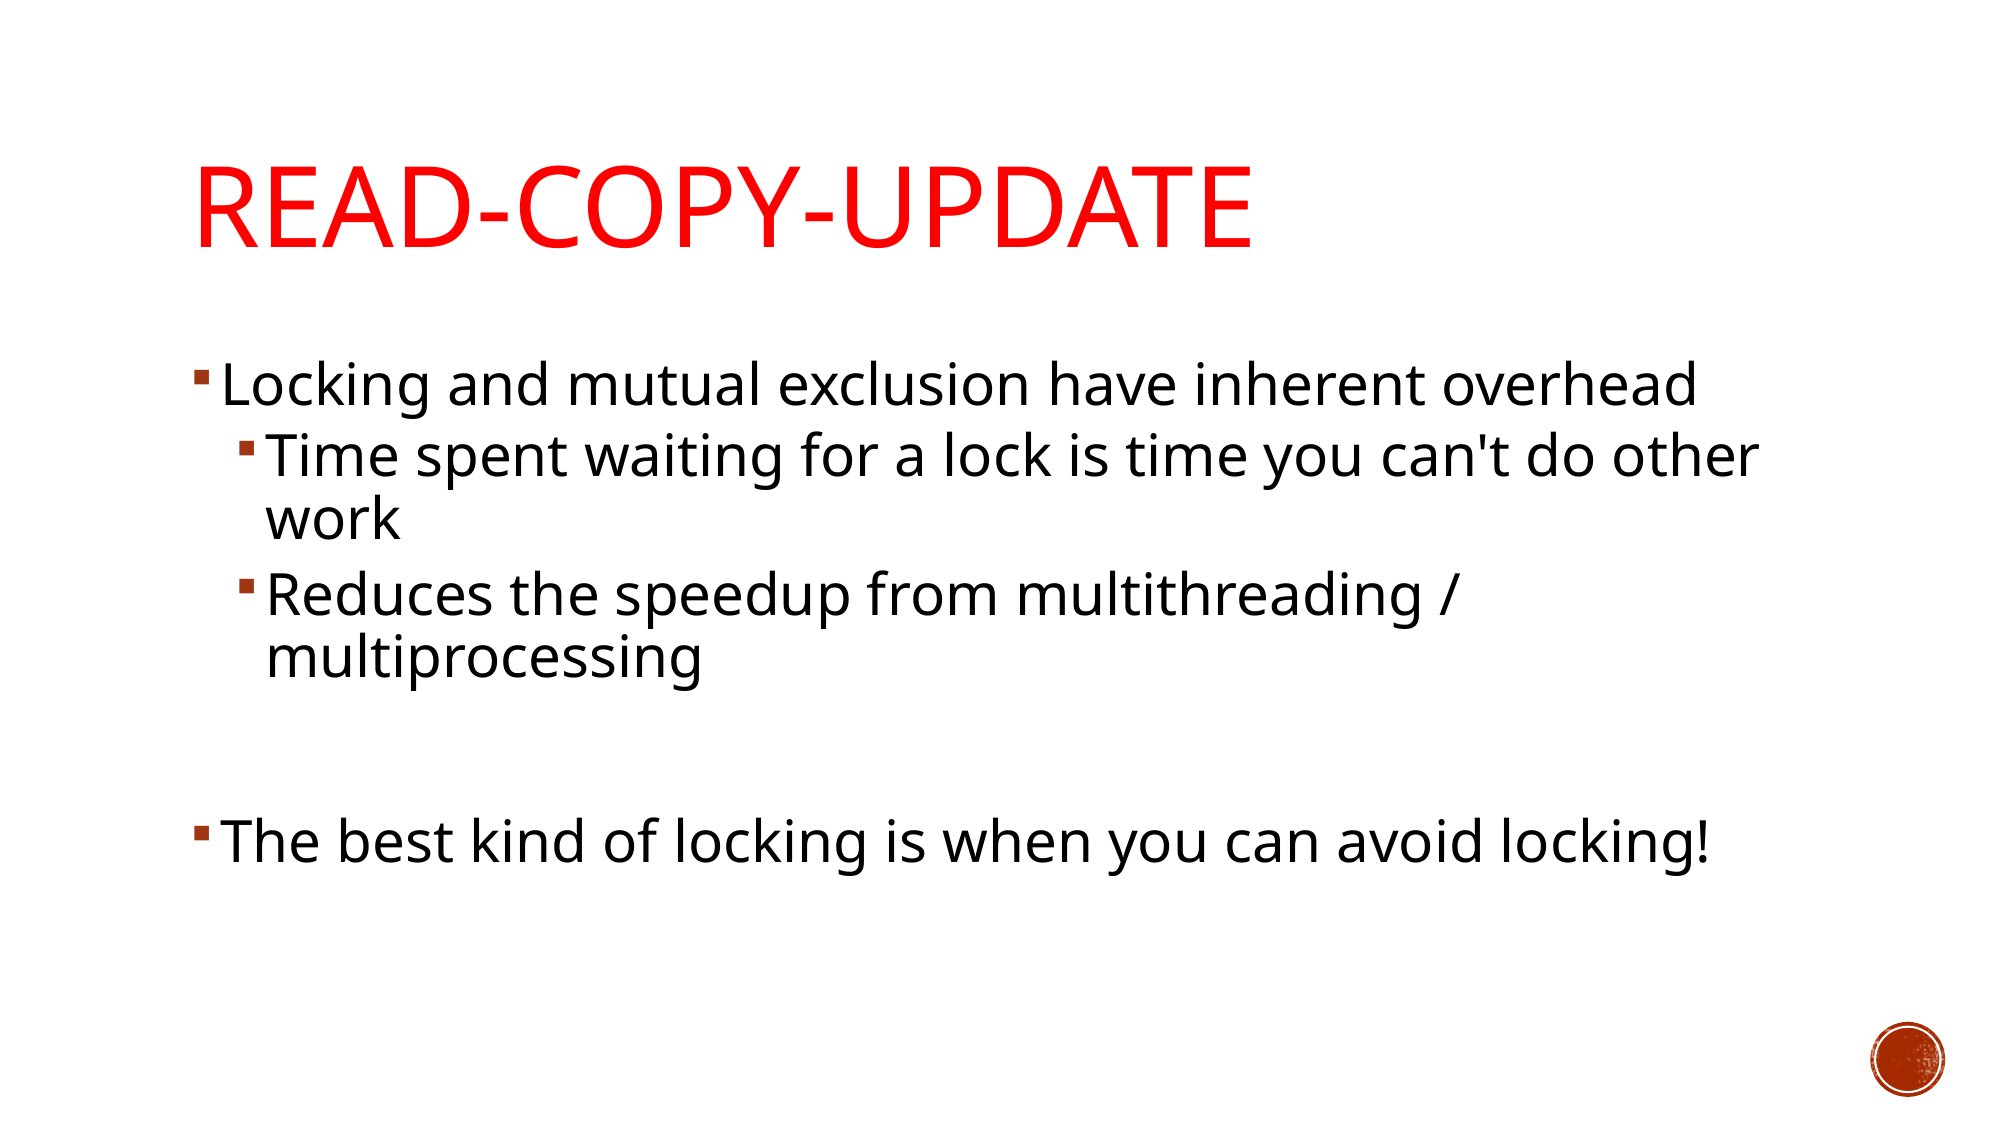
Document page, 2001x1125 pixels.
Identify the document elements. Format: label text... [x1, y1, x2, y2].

title Read-Copy-Update [175, 79, 1826, 344]
list Locking and mutual exclusion have inherent overhead Time spent waiting for a lock is time you can't do other work Reduces the speedup from multithreading / multiprocessing The best kind of locking is when you can avoid locking! [175, 348, 1826, 1013]
